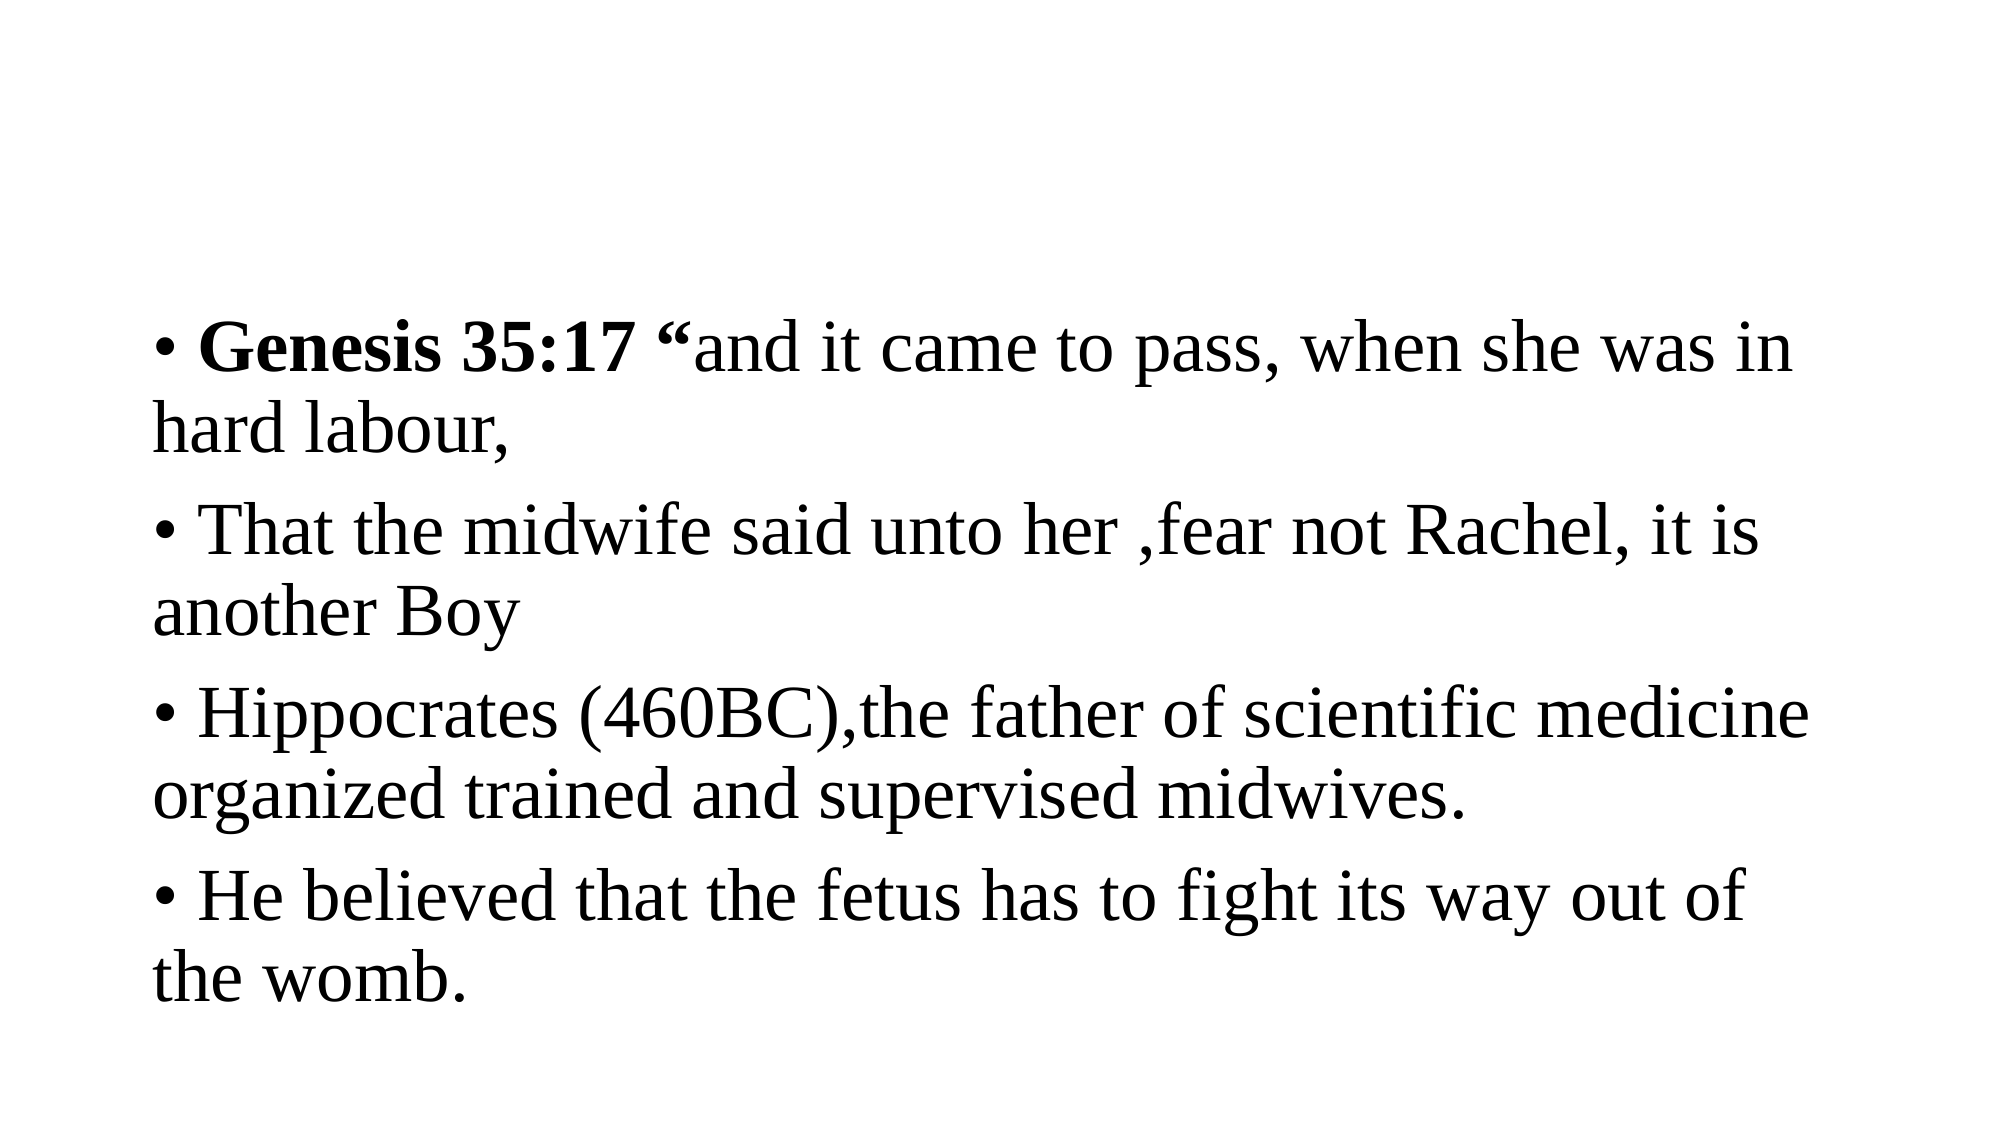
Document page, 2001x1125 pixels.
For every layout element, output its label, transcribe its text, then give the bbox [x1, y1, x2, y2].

list • Genesis 35:17 “and it came to pass, when she was in hard labour, • That the midwife said unto her ,fear not Rachel, it is another Boy • Hippocrates (460BC),the father of scientific medicine organized trained and supervised midwives. • He believed that the fetus has to fight its way out of the womb. [137, 299, 1863, 1014]
